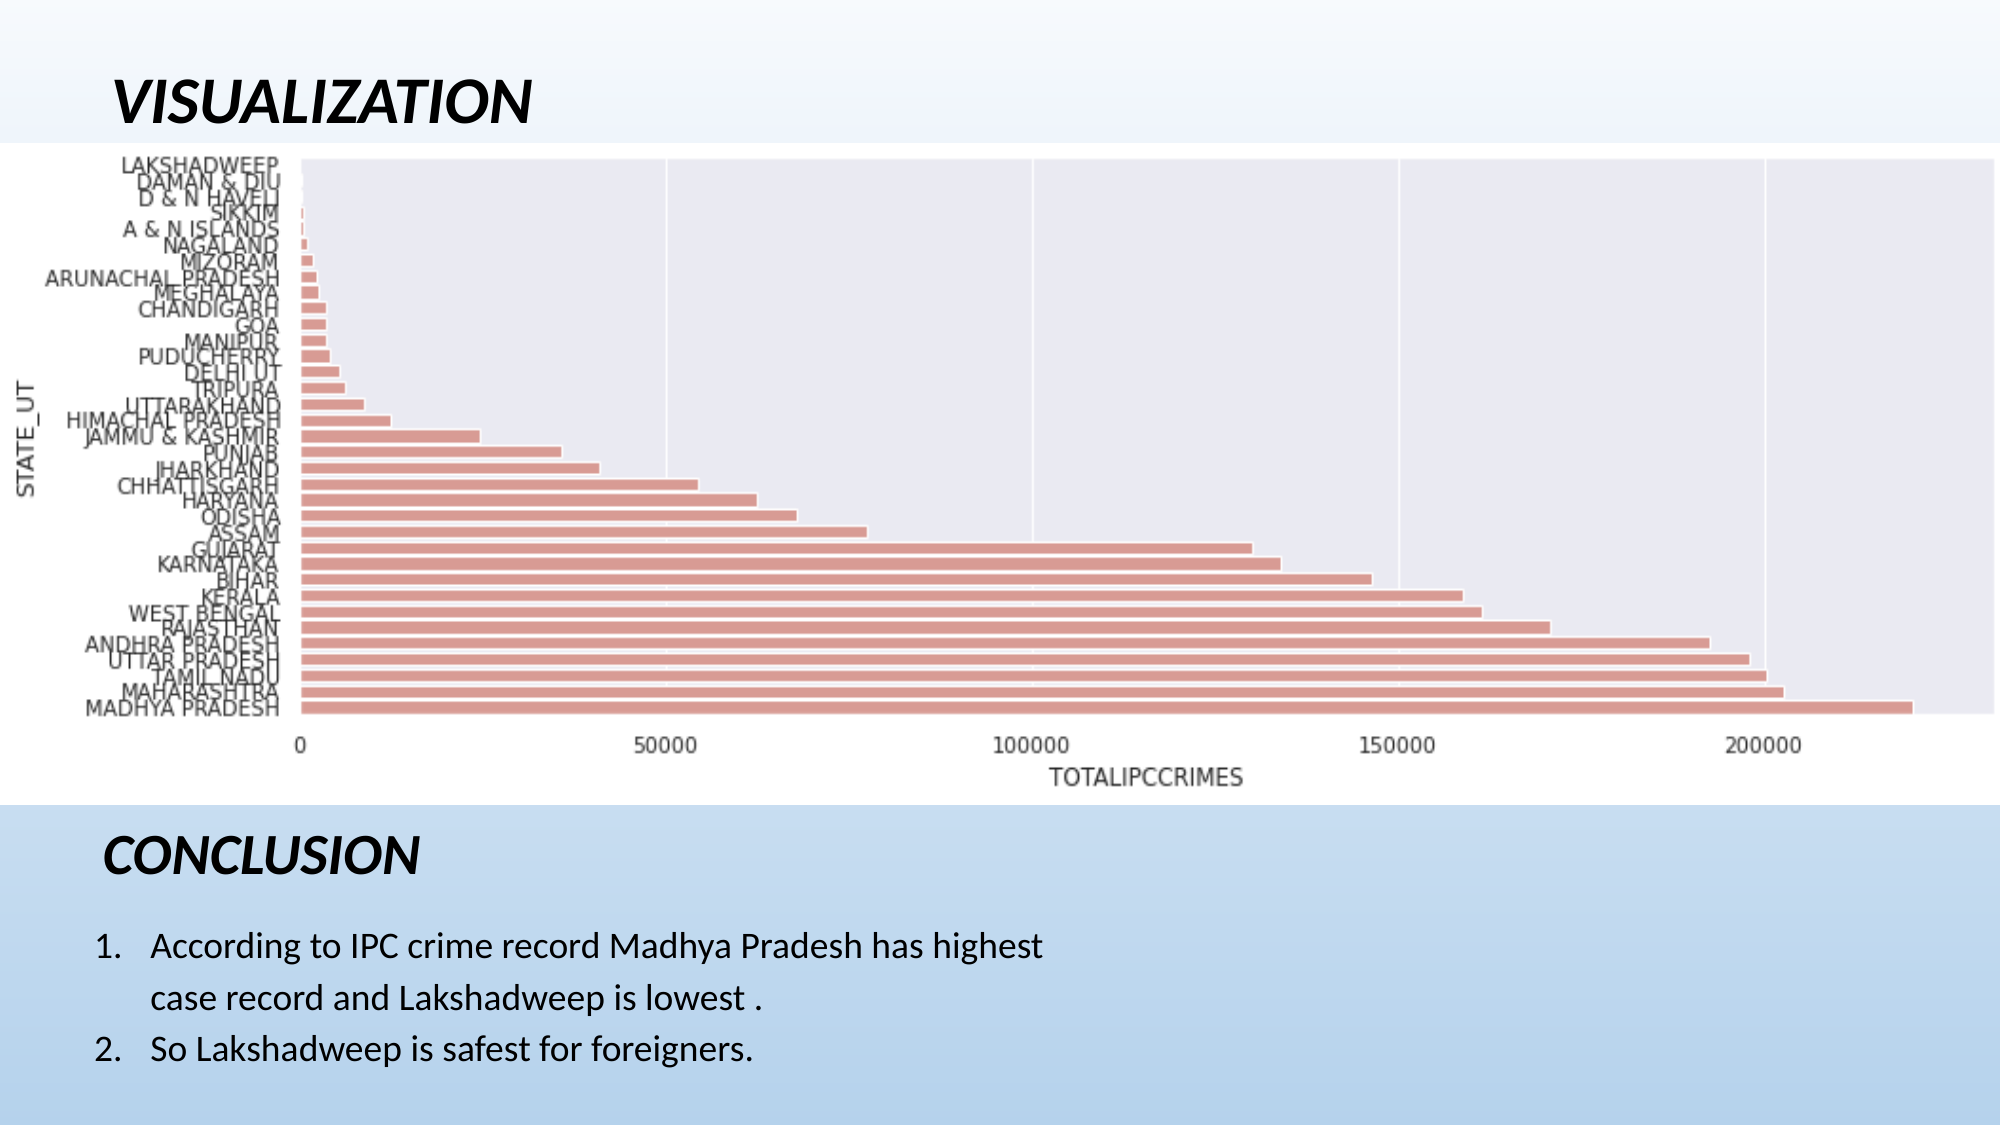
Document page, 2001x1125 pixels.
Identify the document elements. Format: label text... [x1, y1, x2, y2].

text_box VISUALIZATION [96, 49, 548, 143]
text_box CONCLUSION [88, 808, 436, 894]
text_box According to IPC crime record Madhya Pradesh has highest case record and Lakshadweep is lowest . So Lakshadweep is safest for foreigners. [79, 906, 1080, 1077]
picture [0, 143, 2000, 805]
